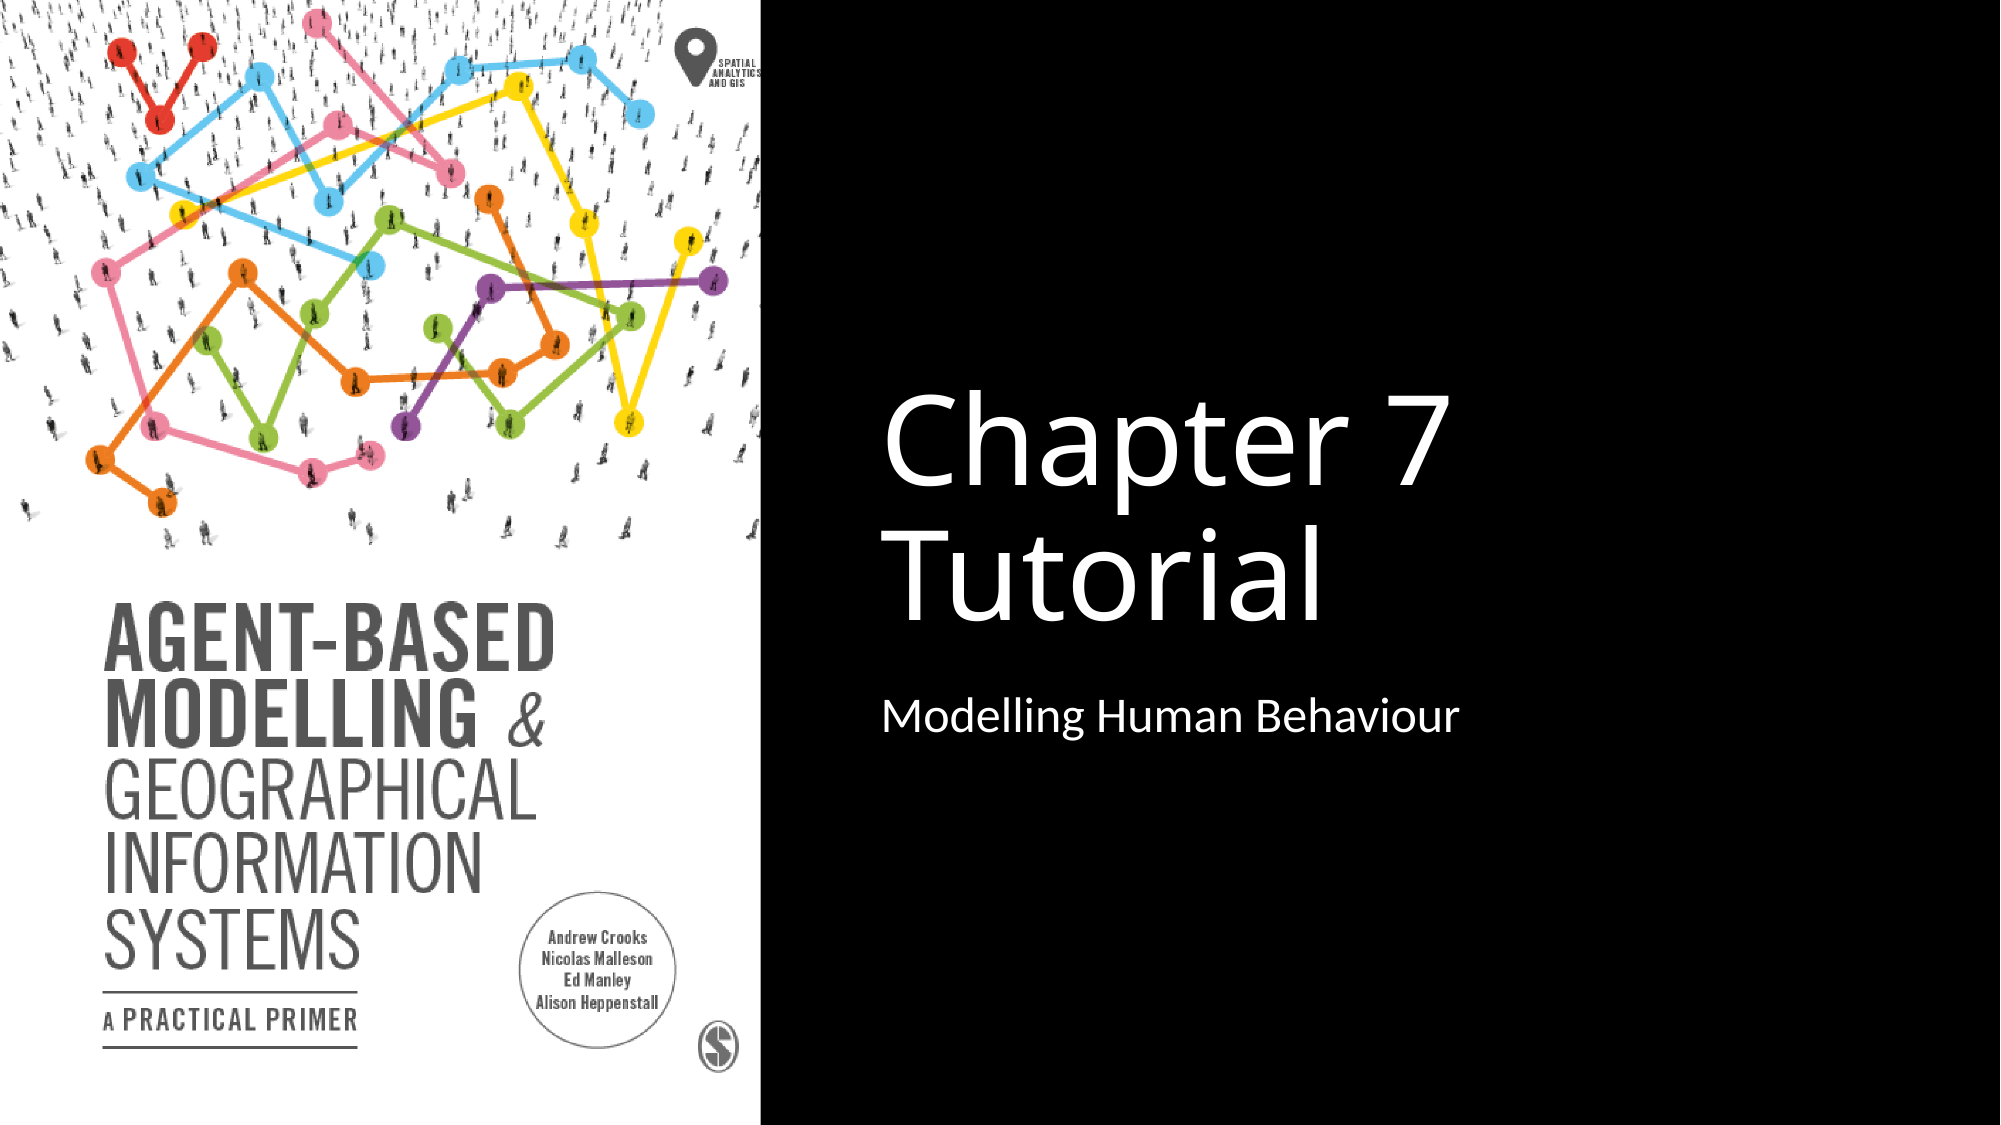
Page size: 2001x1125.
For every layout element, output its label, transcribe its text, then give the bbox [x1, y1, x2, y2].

subtitle Modelling Human Behaviour [865, 681, 1895, 1020]
picture [0, 0, 761, 1125]
title Chapter 7 Tutorial [865, 104, 1895, 655]
